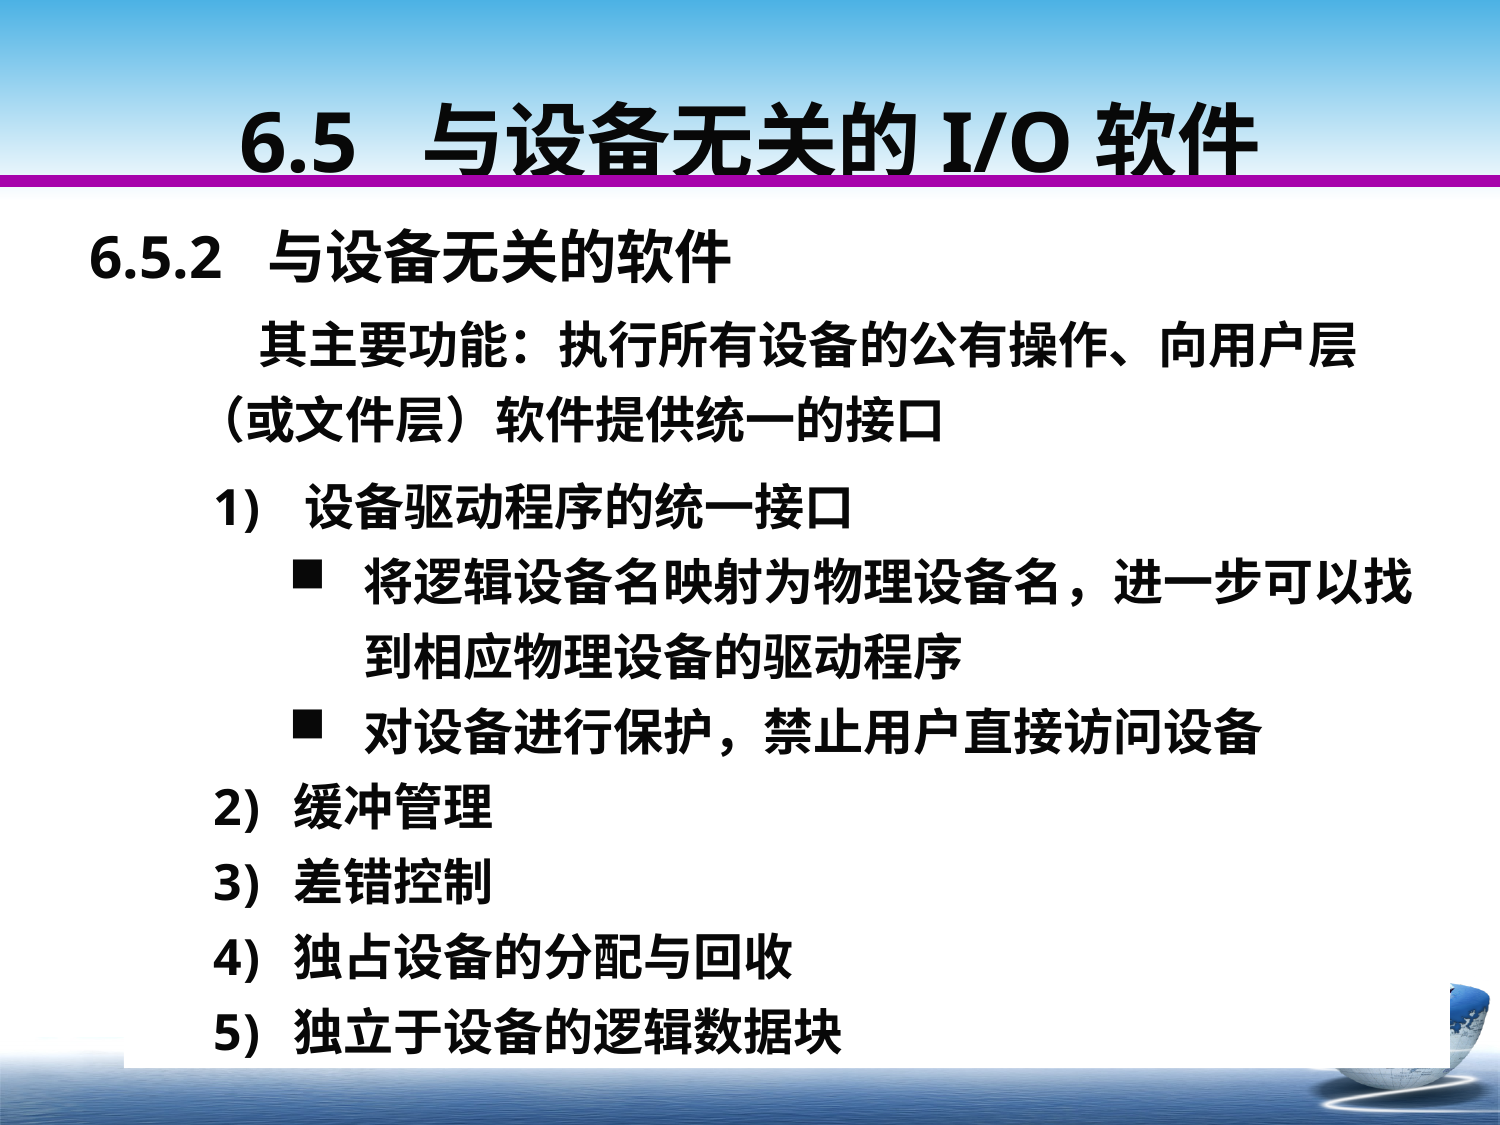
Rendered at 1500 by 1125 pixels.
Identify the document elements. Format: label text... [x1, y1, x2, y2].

list 6.5.2 与设备无关的软件 [74, 212, 1426, 1038]
title 6.5 与设备无关的I/O软件 [74, 37, 1426, 174]
text_box [0, 174, 1500, 188]
picture [0, 973, 1500, 1125]
text_box 其主要功能：执行所有设备的公有操作、向用户层（或文件层）软件提供统一的接口 设备驱动程序的统一接口 将逻辑设备名映射为物理设备名，进一步可以找到相应物理设备的驱动程序 对设备进行保护，禁止用户直接访问设备 缓冲管理 差错控制 独占设备的分配与回收 独立于设备的逻辑数据块 [123, 290, 1450, 1069]
